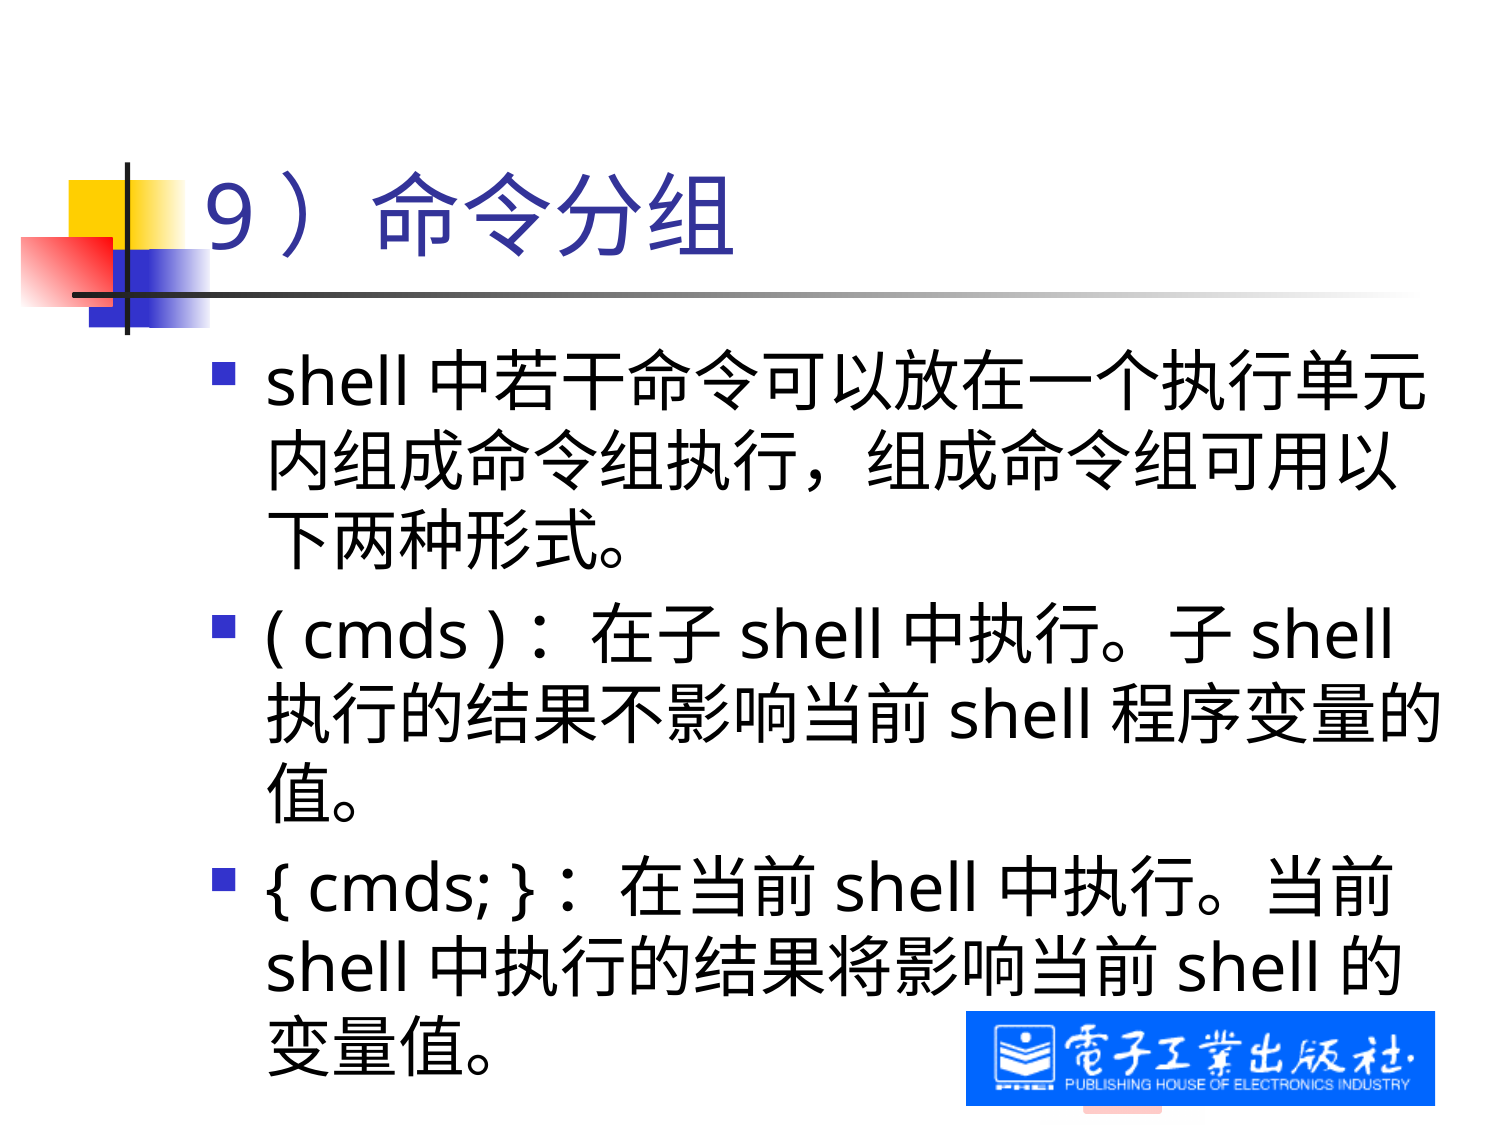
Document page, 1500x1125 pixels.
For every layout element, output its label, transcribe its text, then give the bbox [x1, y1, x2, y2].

list shell中若干命令可以放在一个执行单元内组成命令组执行，组成命令组可用以下两种形式。 ( cmds )：在子shell中执行。子shell执行的结果不影响当前shell程序变量的值。 { cmds; }：在当前shell中执行。当前shell中执行的结果将影响当前shell的变量值。 [193, 330, 1470, 1007]
picture [966, 1010, 1436, 1125]
title 9）命令分组 [188, 34, 1468, 276]
